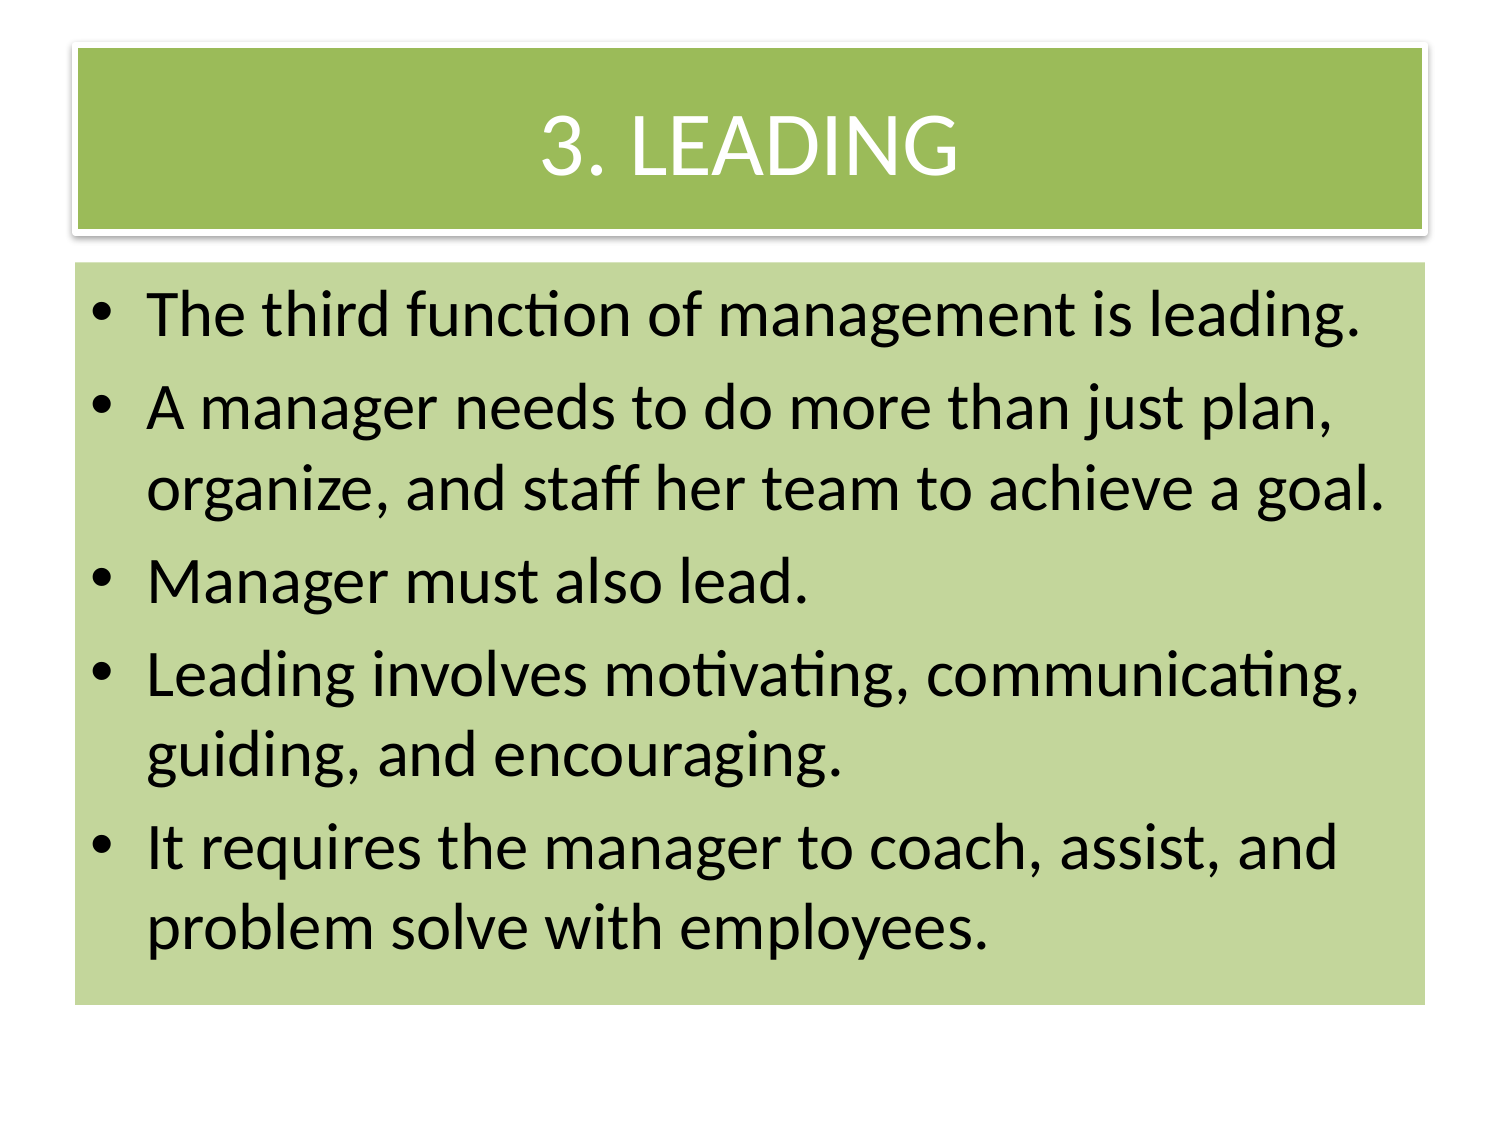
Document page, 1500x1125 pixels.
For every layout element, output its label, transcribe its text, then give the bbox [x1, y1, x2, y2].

list The third function of management is leading. A manager needs to do more than just plan, organize, and staff her team to achieve a goal. Manager must also lead. Leading involves motivating, communicating, guiding, and encouraging. It requires the manager to coach, assist, and problem solve with employees. [75, 262, 1425, 1005]
title 3. LEADING [72, 42, 1428, 236]
